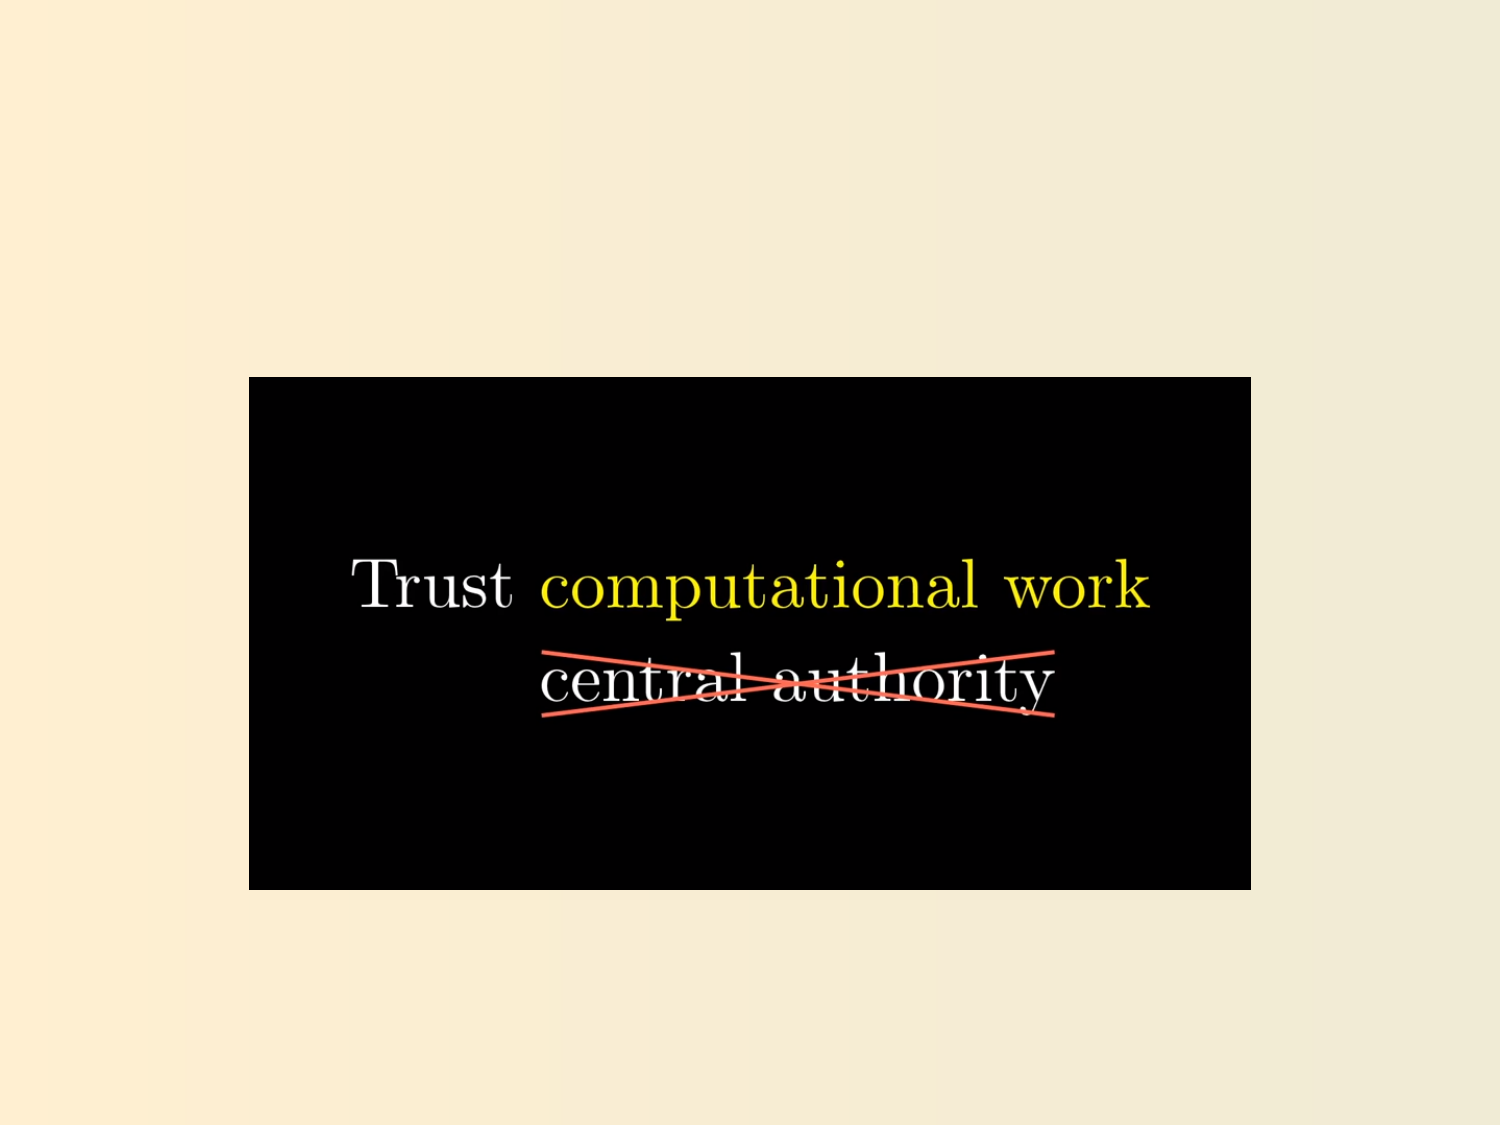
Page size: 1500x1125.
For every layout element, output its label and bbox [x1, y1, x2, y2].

list [249, 377, 1251, 890]
